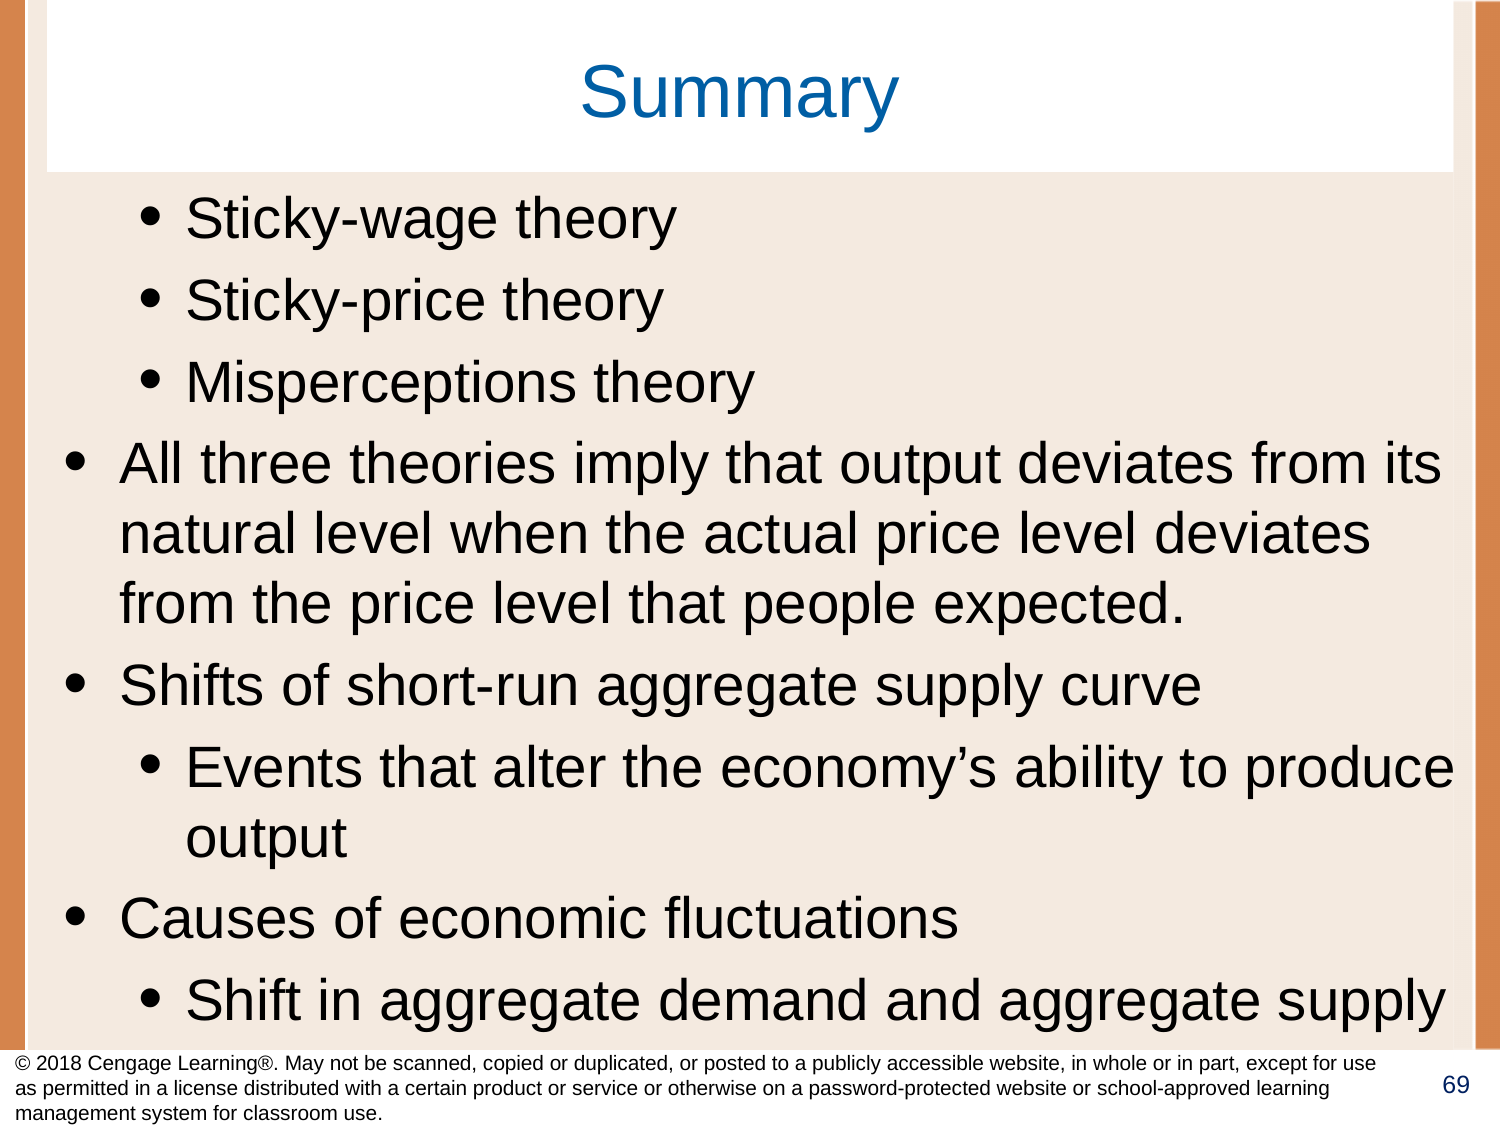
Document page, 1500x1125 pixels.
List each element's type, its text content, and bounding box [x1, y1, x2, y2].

slide_number 69 [1412, 1060, 1500, 1125]
list Sticky-wage theory Sticky-price theory Misperceptions theory All three theories imply that output deviates from its natural level when the actual price level deviates from the price level that people expected. Shifts of short-run aggregate supply curve Events that alter the economy’s ability to produce output Causes of economic fluctuations Shift in aggregate demand and aggregate supply [48, 172, 1475, 1063]
title Summary [37, 16, 1463, 158]
footer © 2018 Cengage Learning®. May not be scanned, copied or duplicated, or posted to a publicly accessible website, in whole or in part, except for use as permitted in a license distributed with a certain product or service or otherwise on a password-protected website or school-approved learning management system for classroom use. [0, 1050, 1412, 1125]
picture [1454, 2, 1500, 1048]
picture [0, 0, 48, 1050]
